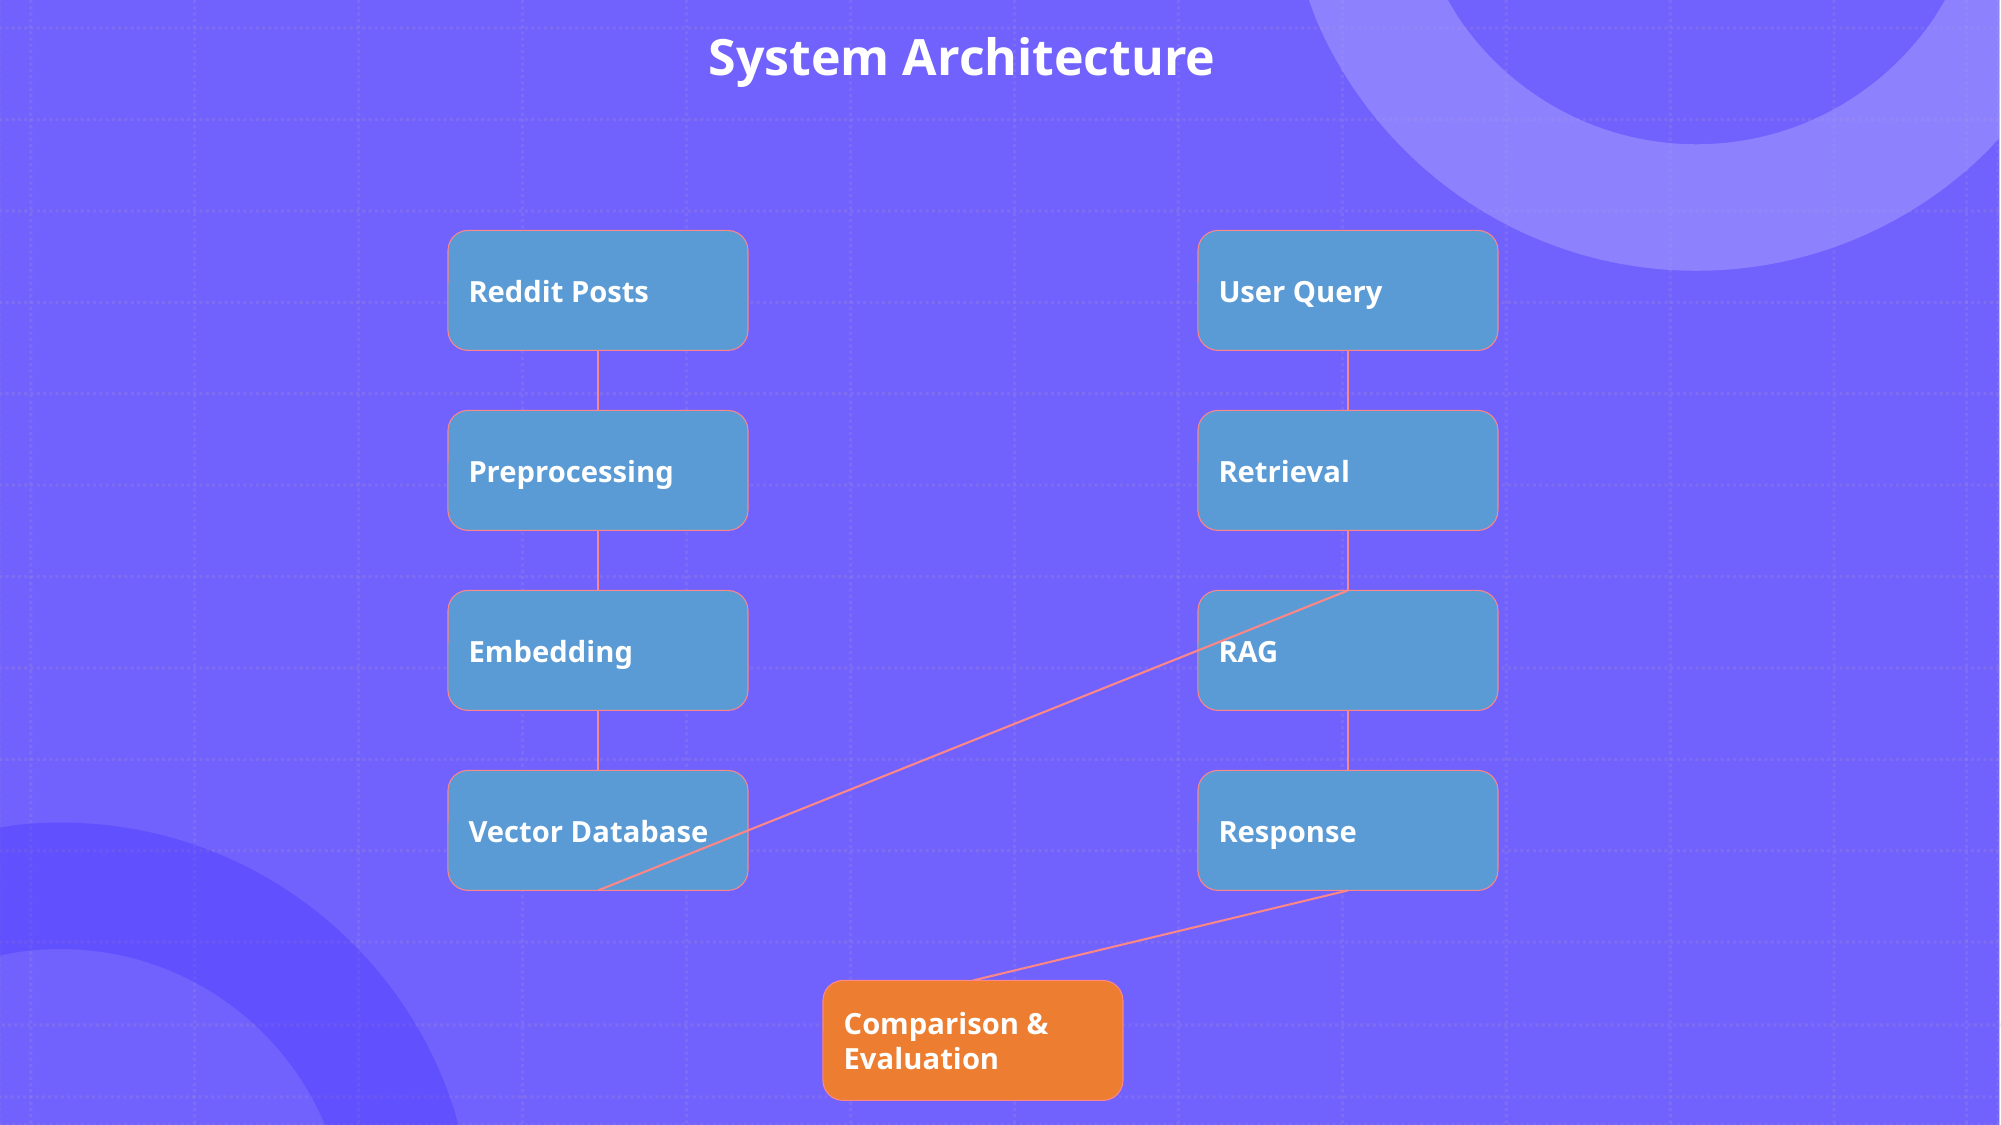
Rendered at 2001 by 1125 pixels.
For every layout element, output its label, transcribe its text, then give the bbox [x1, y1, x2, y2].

text_box Retrieval [1197, 409, 1499, 531]
text_box [84, 137, 816, 692]
text_box System Architecture [694, 18, 1231, 139]
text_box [597, 590, 1348, 891]
text_box RAG [1348, 589, 1499, 711]
text_box Response [1348, 769, 1499, 891]
text_box Embedding [447, 589, 597, 711]
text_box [972, 890, 1348, 981]
text_box Comparison & Evaluation [822, 979, 1124, 1101]
text_box Vector Database [447, 769, 597, 891]
text_box Preprocessing [447, 409, 749, 531]
text_box User Query [1197, 229, 1499, 351]
text_box Reddit Posts [447, 229, 749, 351]
